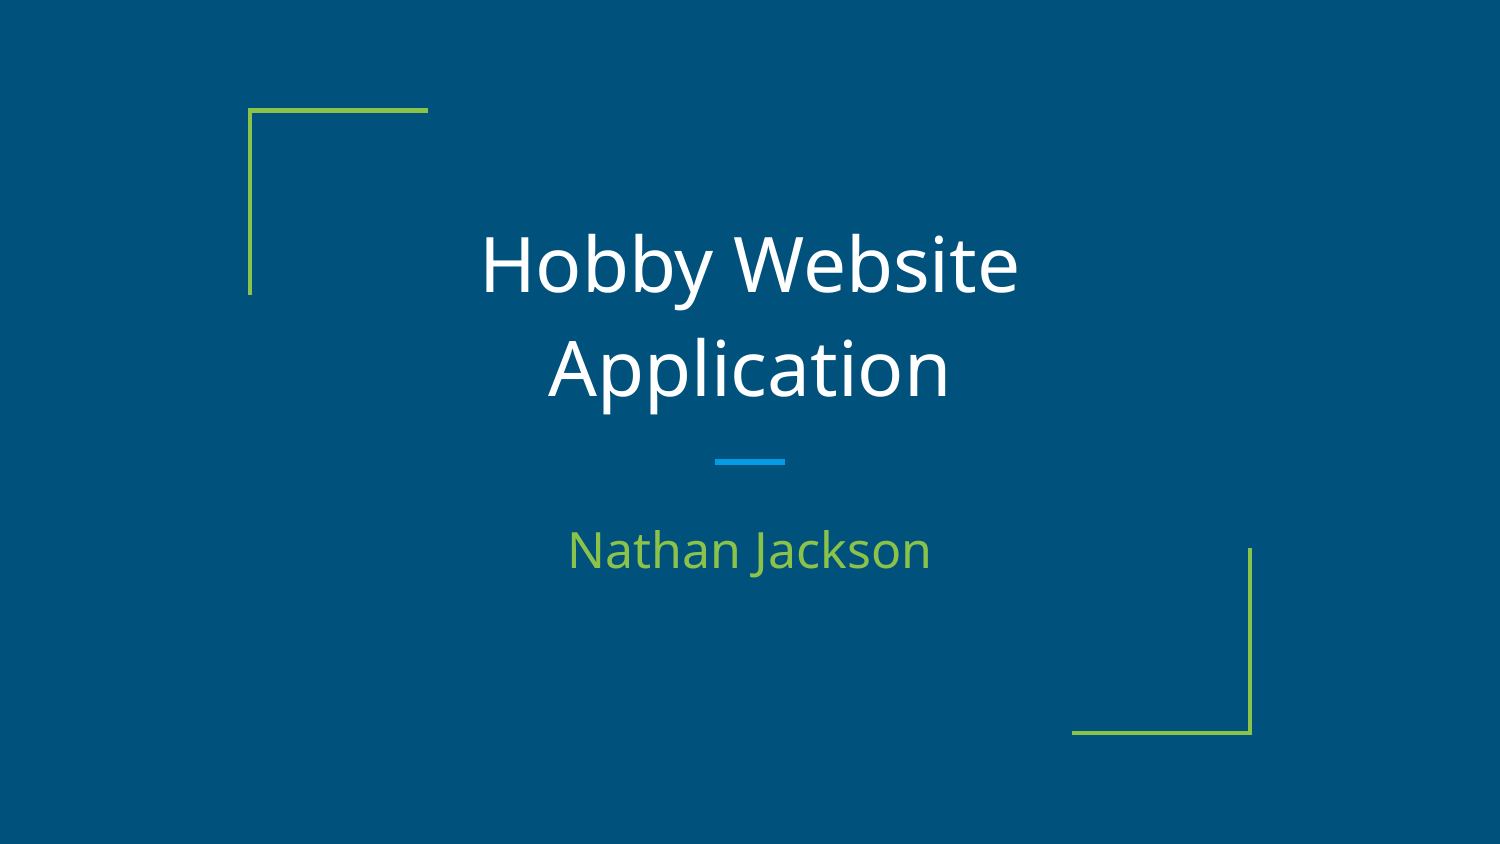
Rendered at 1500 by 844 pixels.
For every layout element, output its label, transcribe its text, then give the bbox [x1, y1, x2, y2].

subtitle Nathan Jackson [275, 500, 1225, 650]
title Hobby Website Application [275, 195, 1225, 435]
